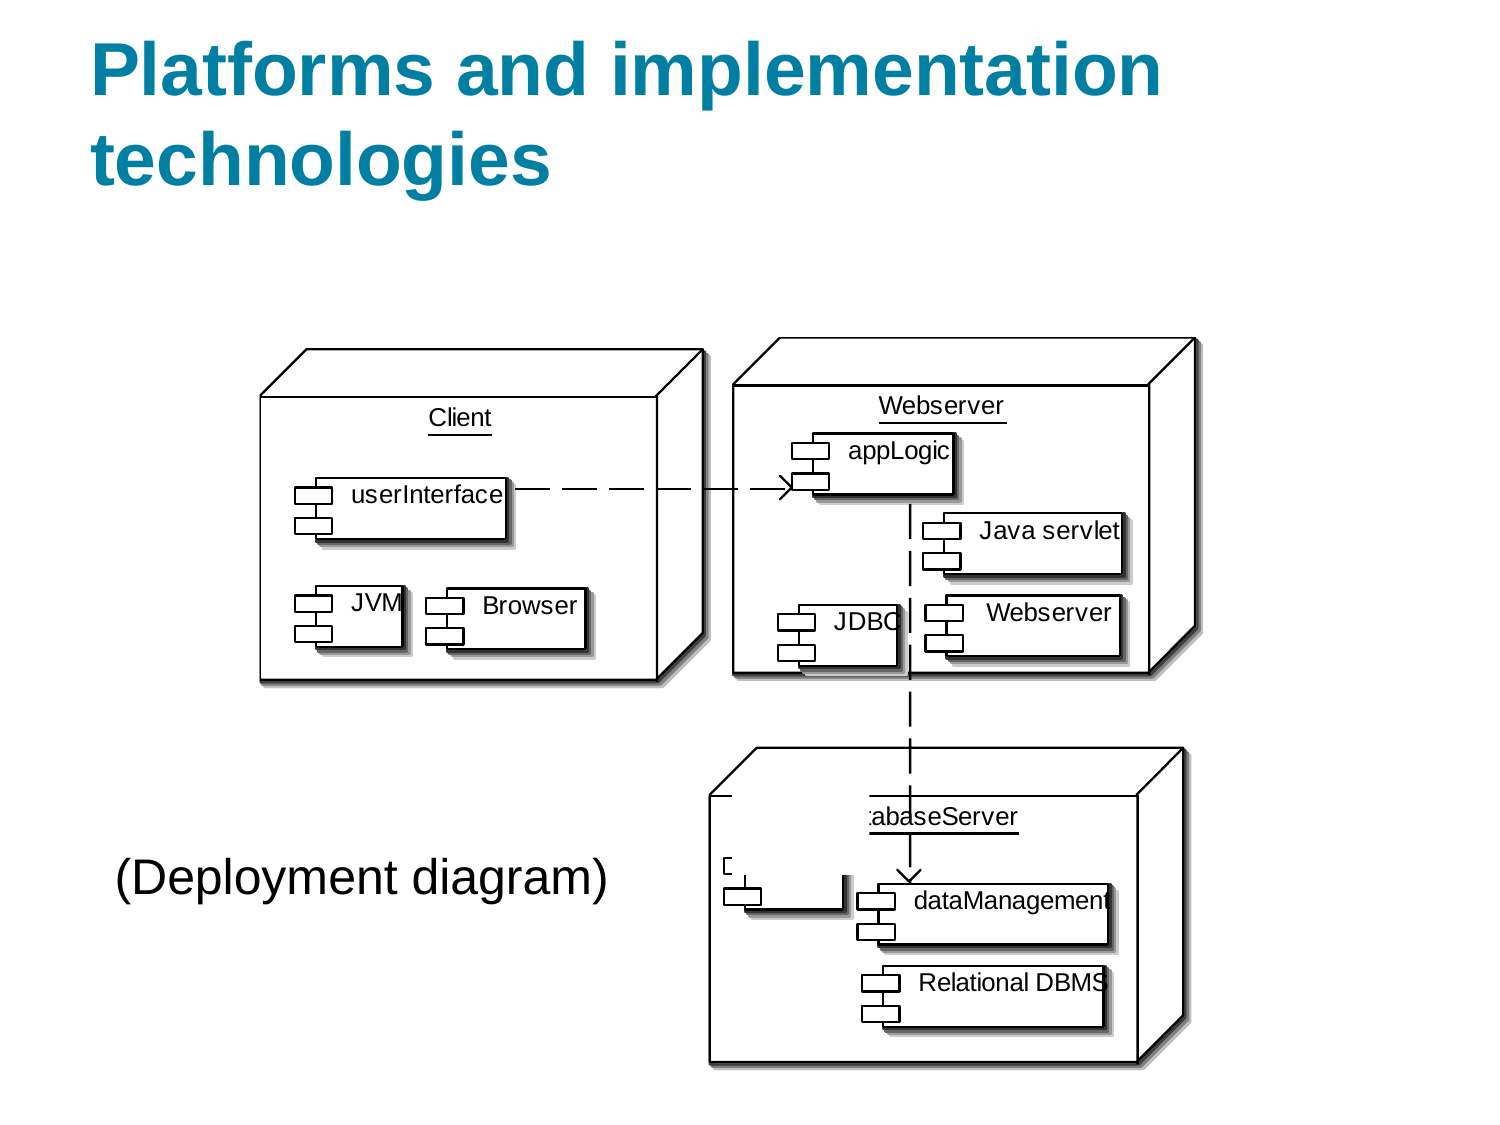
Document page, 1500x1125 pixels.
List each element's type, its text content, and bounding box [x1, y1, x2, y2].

title Platforms and implementation technologies [75, 35, 1425, 216]
text_box (Deployment diagram) [99, 837, 254, 913]
picture [259, 337, 1205, 1072]
